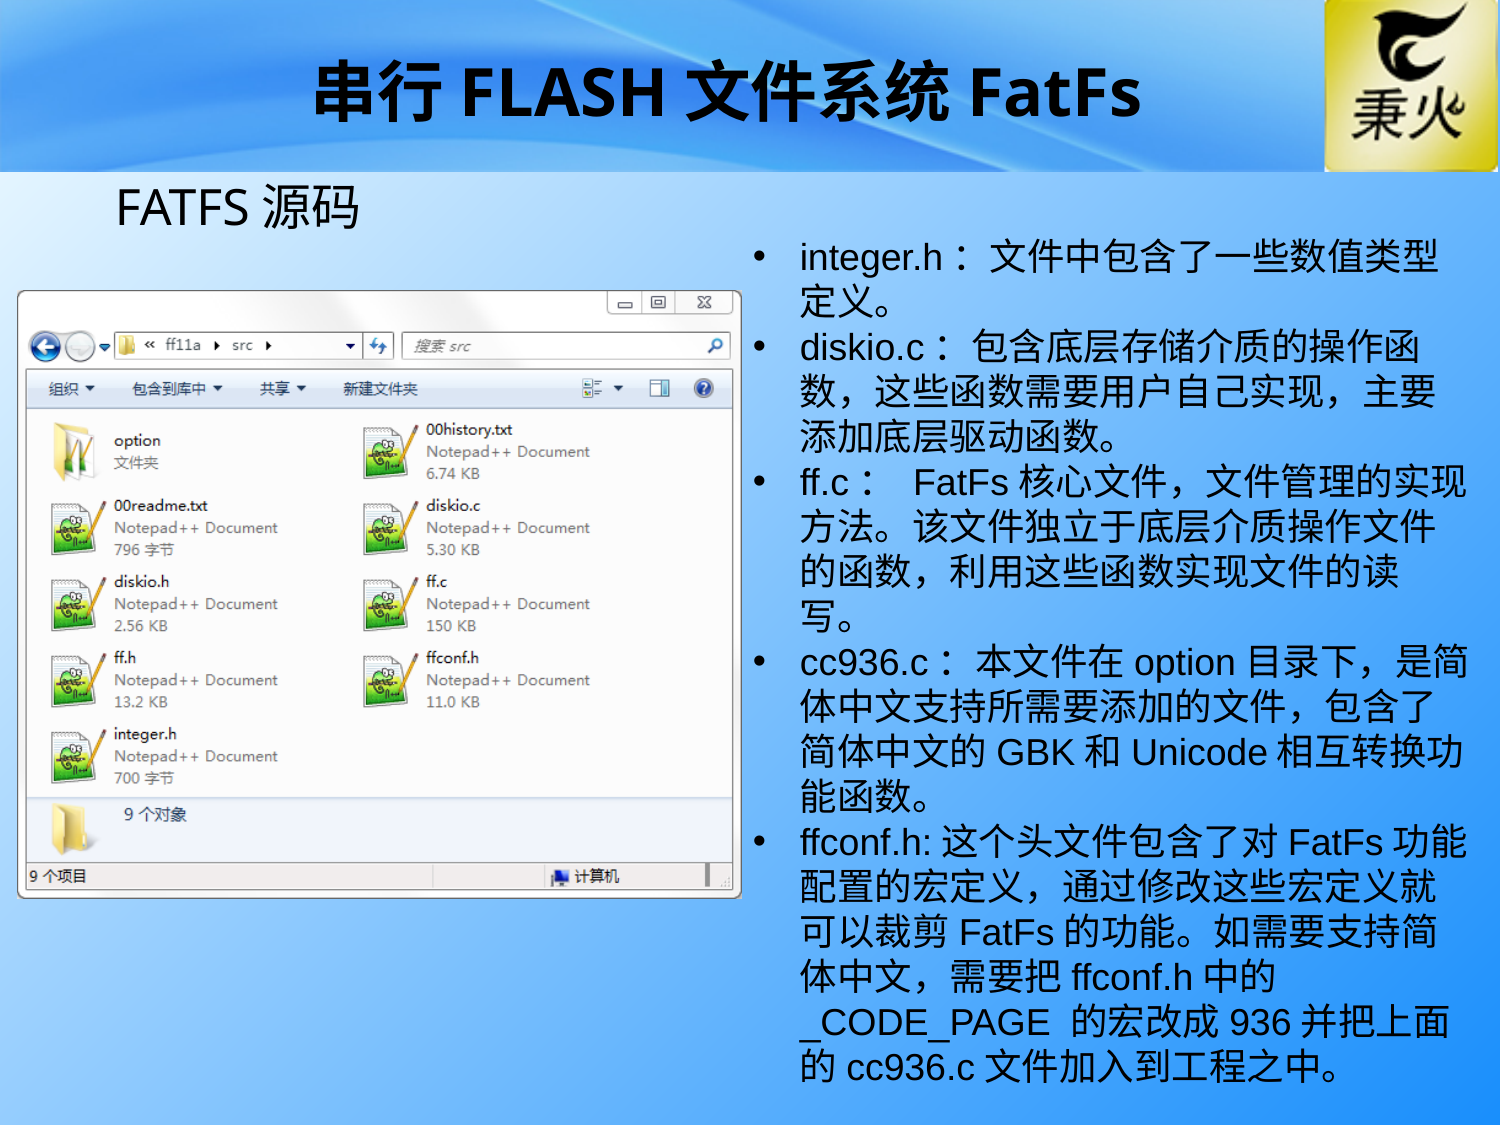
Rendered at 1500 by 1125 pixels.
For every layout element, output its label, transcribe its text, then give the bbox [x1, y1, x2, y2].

text_box integer.h：文件中包含了一些数值类型定义。 diskio.c：包含底层存储介质的操作函数，这些函数需要用户自己实现，主要添加底层驱动函数。 ff.c： FatFs核心文件，文件管理的实现方法。该文件独立于底层介质操作文件的函数，利用这些函数实现文件的读写。 cc936.c：本文件在option目录下，是简体中文支持所需要添加的文件，包含了简体中文的GBK和Unicode相互转换功能函数。 ffconf.h:这个头文件包含了对FatFs功能配置的宏定义，通过修改这些宏定义就可以裁剪FatFs的功能。如需要支持简体中文，需要把ffconf.h中的_CODE_PAGE 的宏改成936并把上面的cc936.c文件加入到工程之中。 [738, 225, 1489, 1096]
text_box FATFS源码 [100, 180, 1388, 243]
picture [17, 290, 743, 899]
picture [0, 0, 1498, 172]
